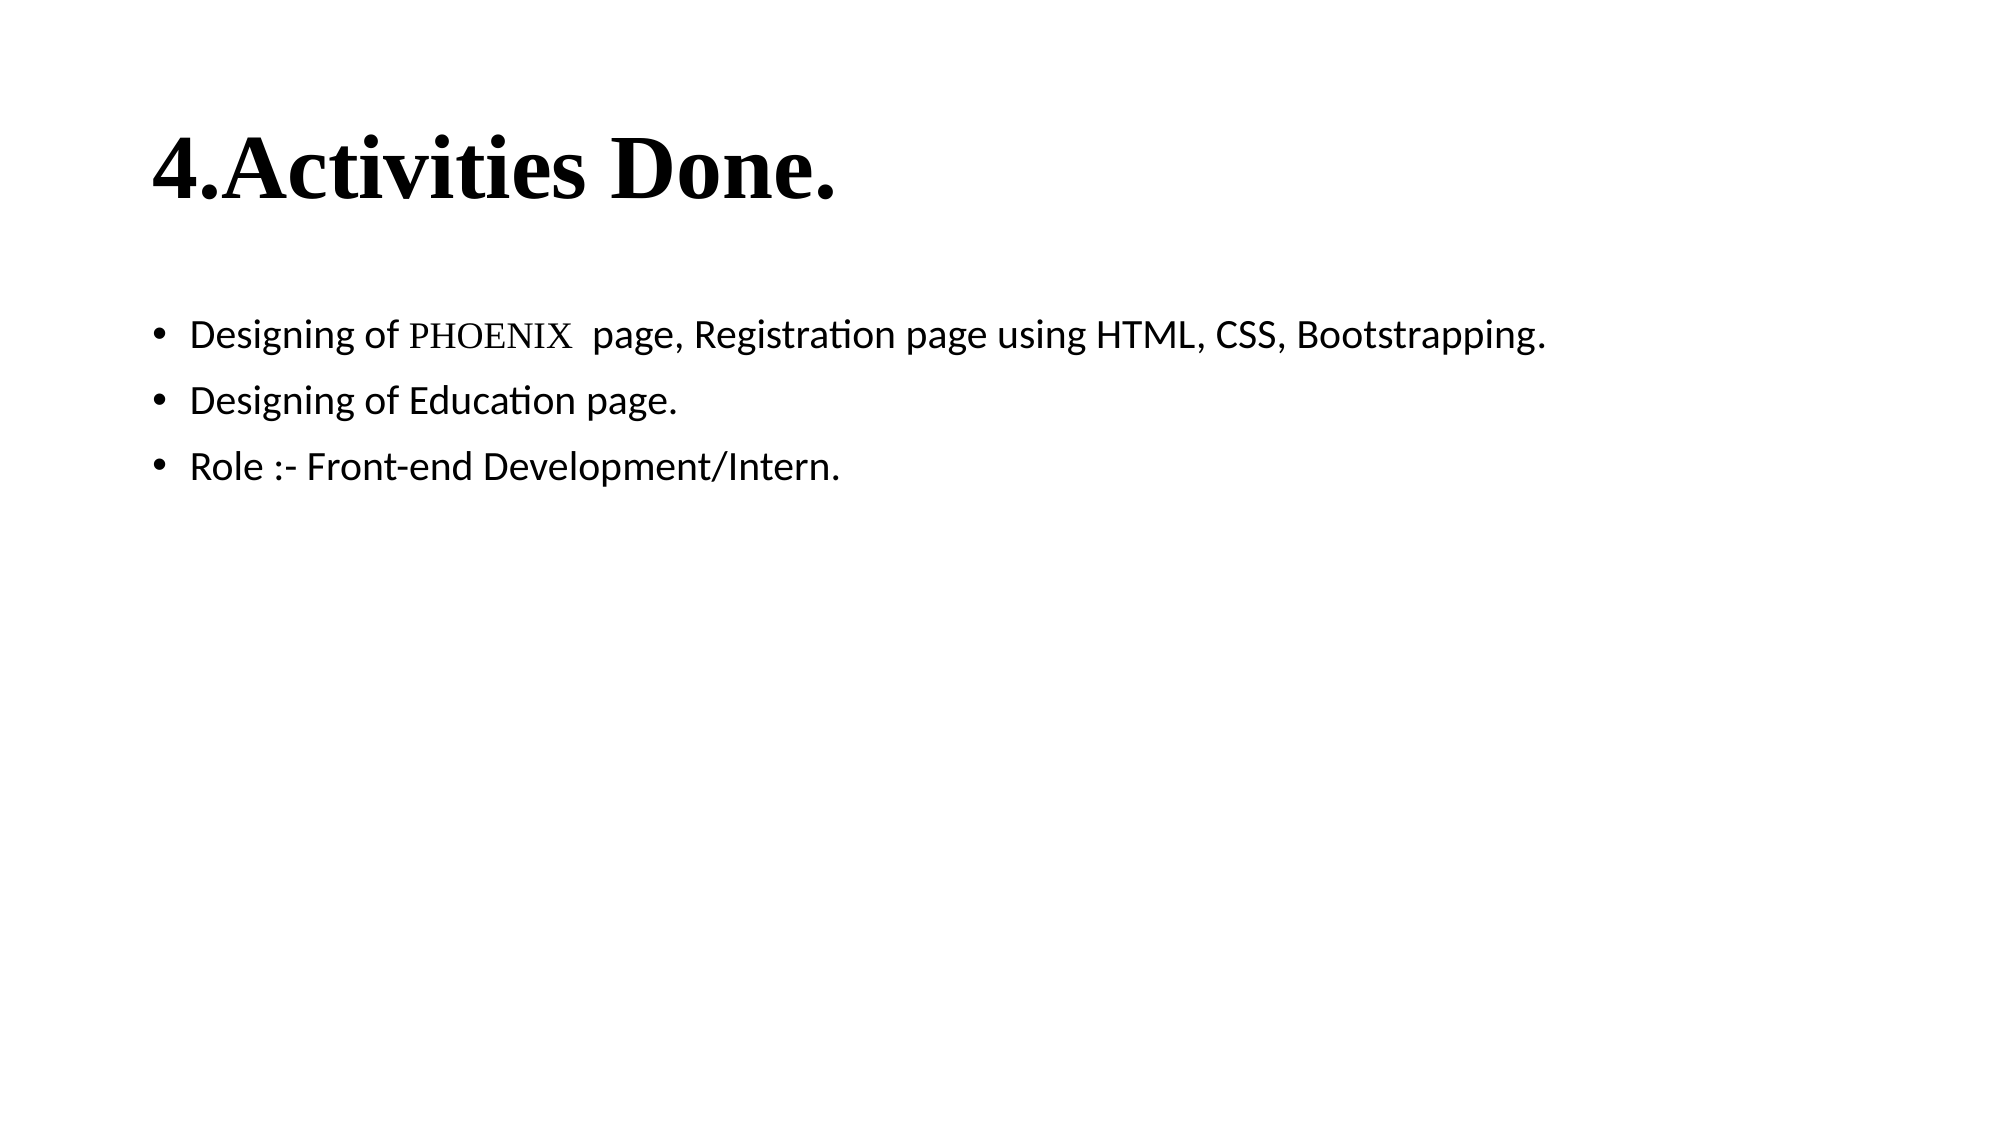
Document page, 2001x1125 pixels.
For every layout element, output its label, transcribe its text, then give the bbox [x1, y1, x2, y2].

list Designing of PHOENIX page, Registration page using HTML, CSS, Bootstrapping. Designing of Education page. Role :- Front-end Development/Intern. [137, 234, 1863, 1014]
title 4.Activities Done. [137, 59, 1863, 234]
